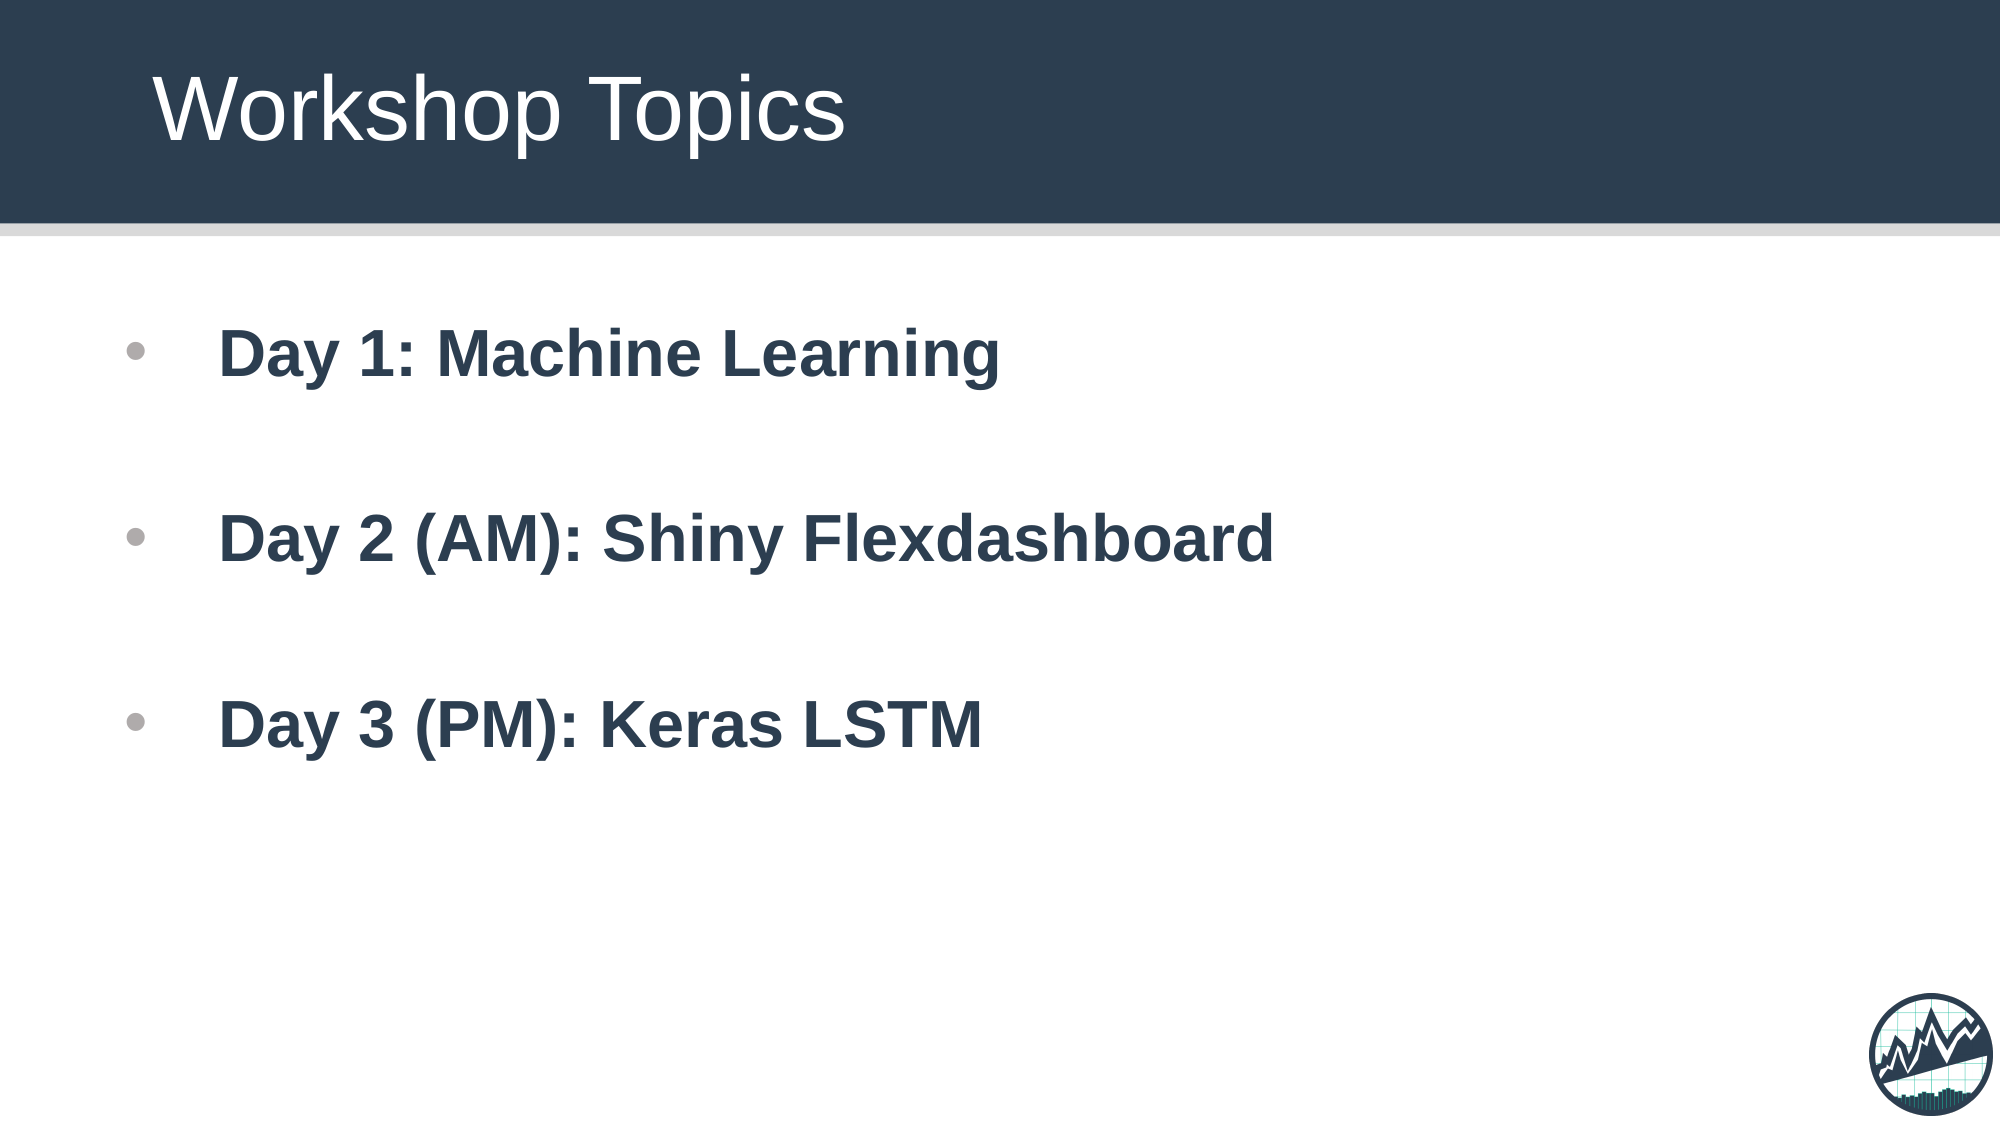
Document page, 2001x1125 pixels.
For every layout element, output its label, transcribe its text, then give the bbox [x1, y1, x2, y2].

list Day 1: Machine Learning Day 2 (AM): Shiny Flexdashboard Day 3 (PM): Keras LSTM [80, 303, 1863, 1018]
picture [1869, 993, 1993, 1116]
title Workshop Topics [137, 23, 1863, 199]
